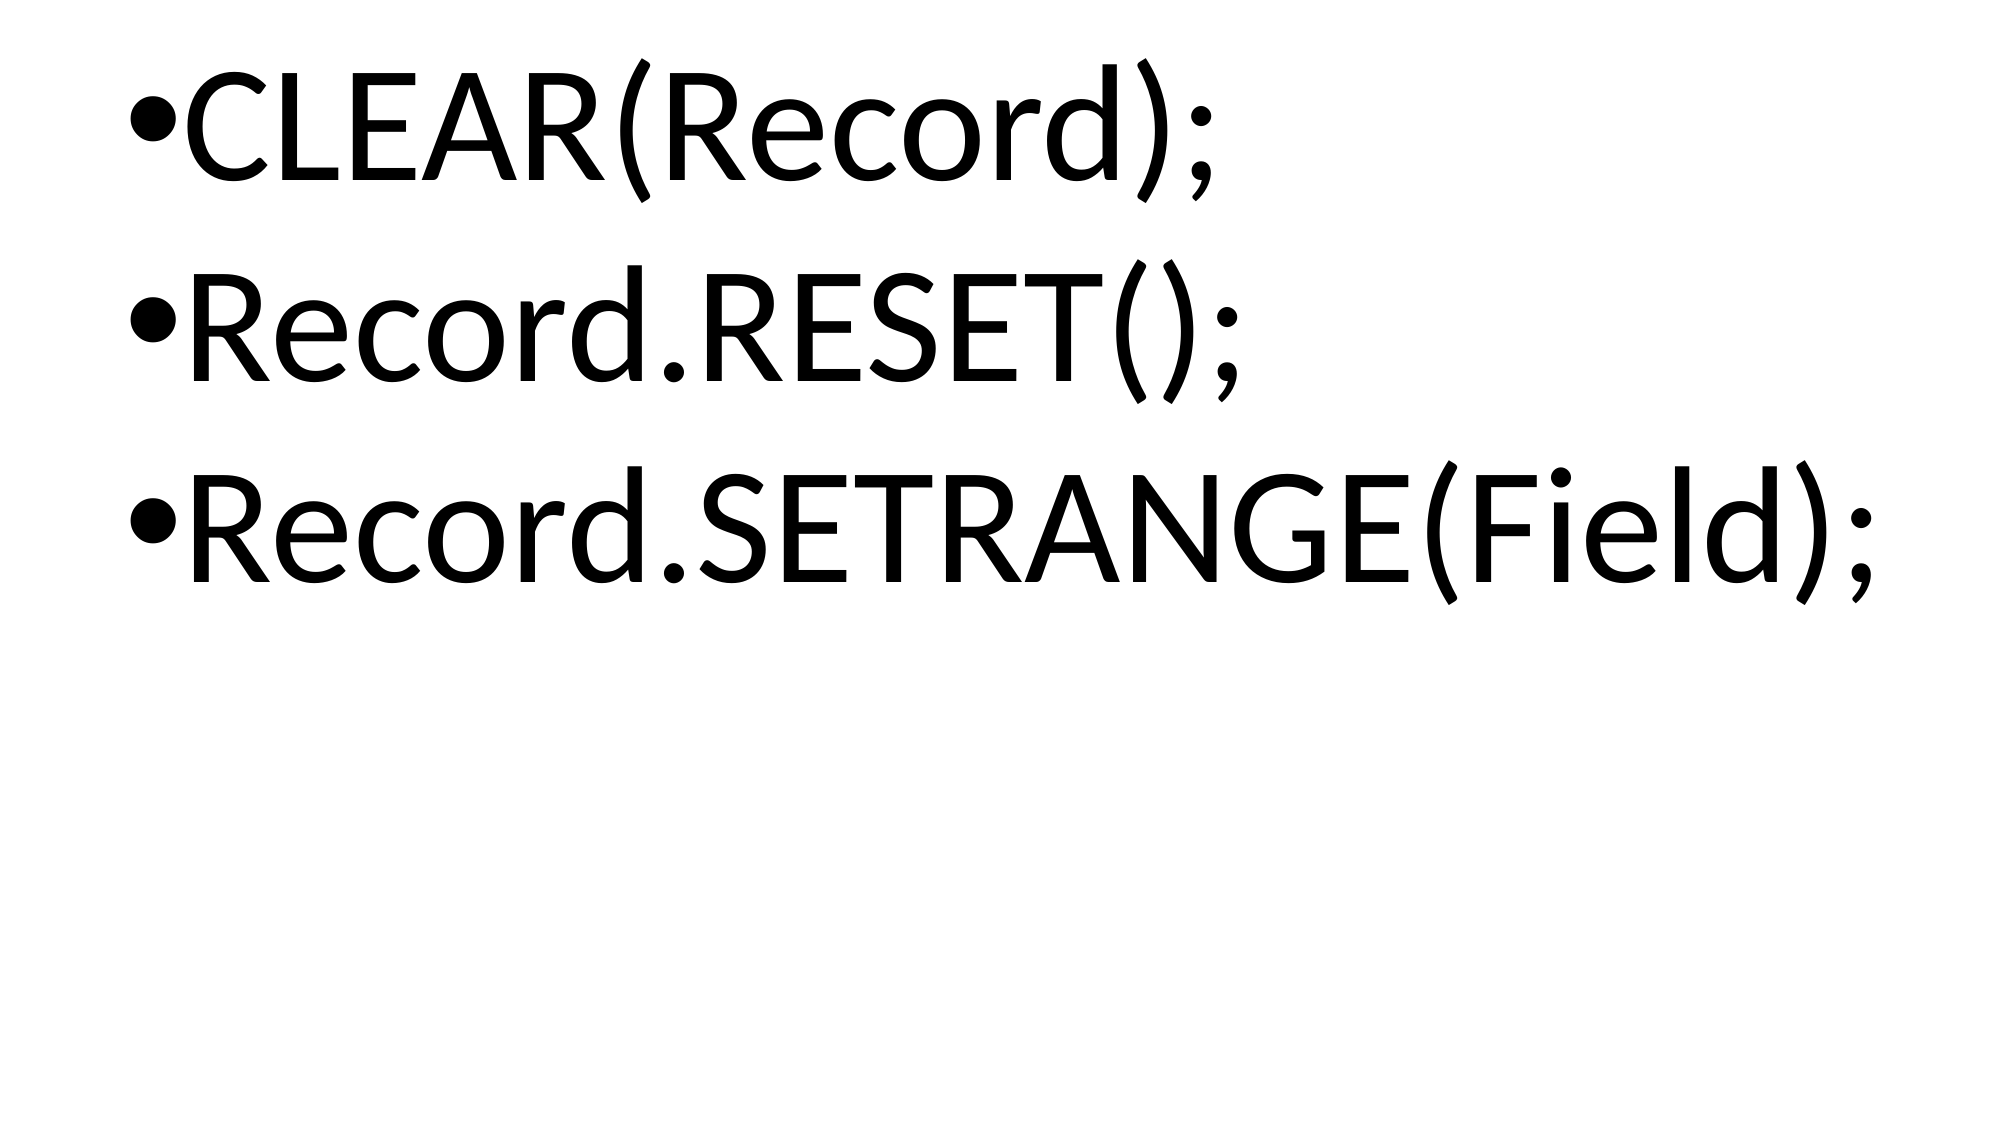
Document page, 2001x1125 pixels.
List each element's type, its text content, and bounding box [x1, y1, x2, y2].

list CLEAR(Record); Record.RESET(); Record.SETRANGE(Field); [109, 29, 1918, 653]
